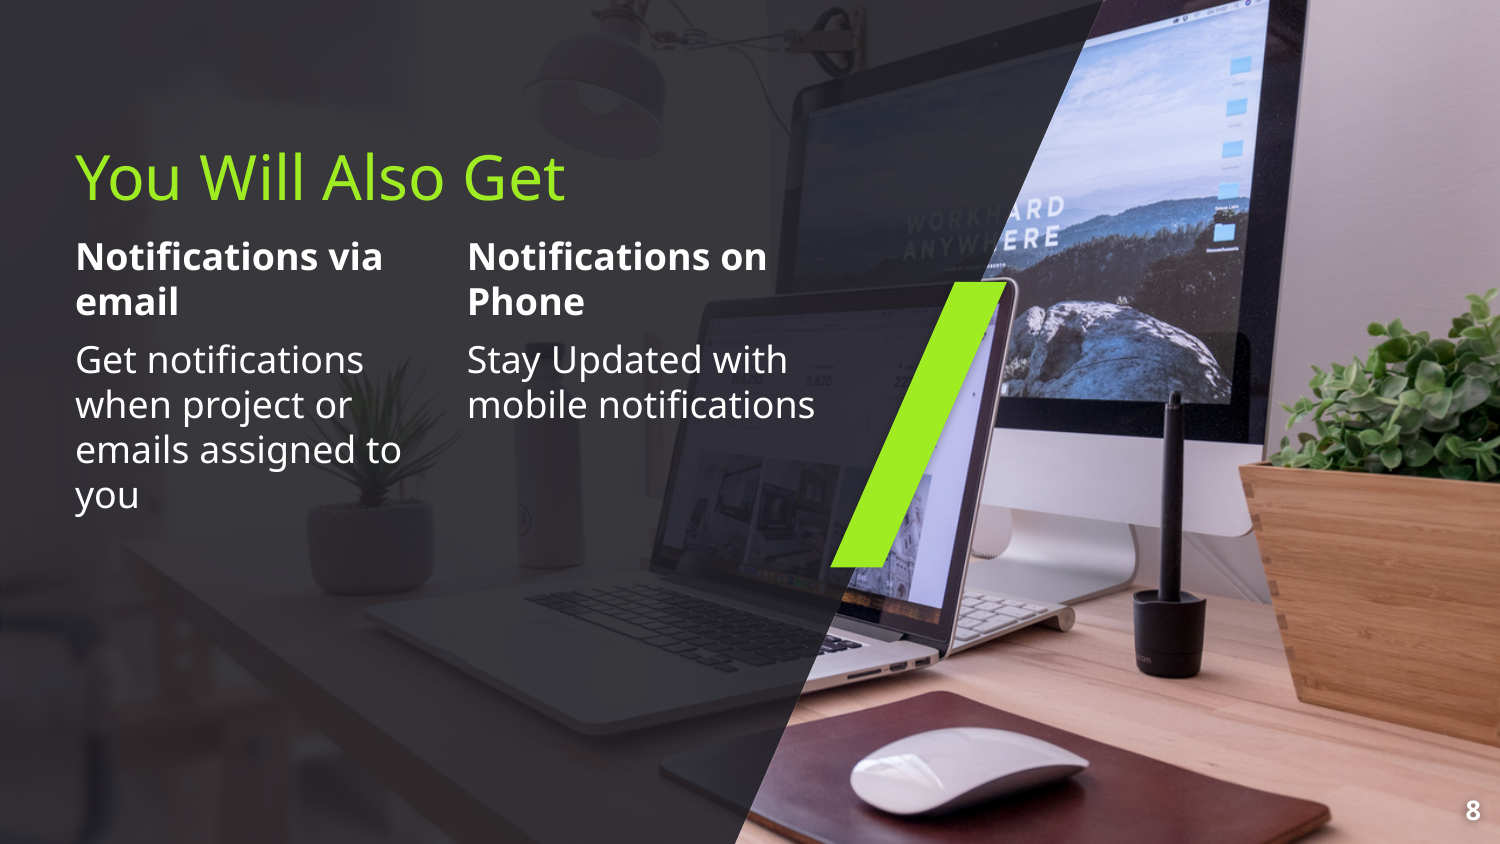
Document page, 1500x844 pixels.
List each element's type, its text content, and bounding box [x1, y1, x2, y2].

list Notifications via email Get notifications when project or emails assigned to you [75, 233, 434, 707]
picture [736, 0, 1500, 844]
list Notifications on Phone Stay Updated with mobile notifications [466, 233, 826, 707]
slide_number ‹#› [1391, 779, 1482, 844]
title You Will Also Get [75, 96, 952, 215]
